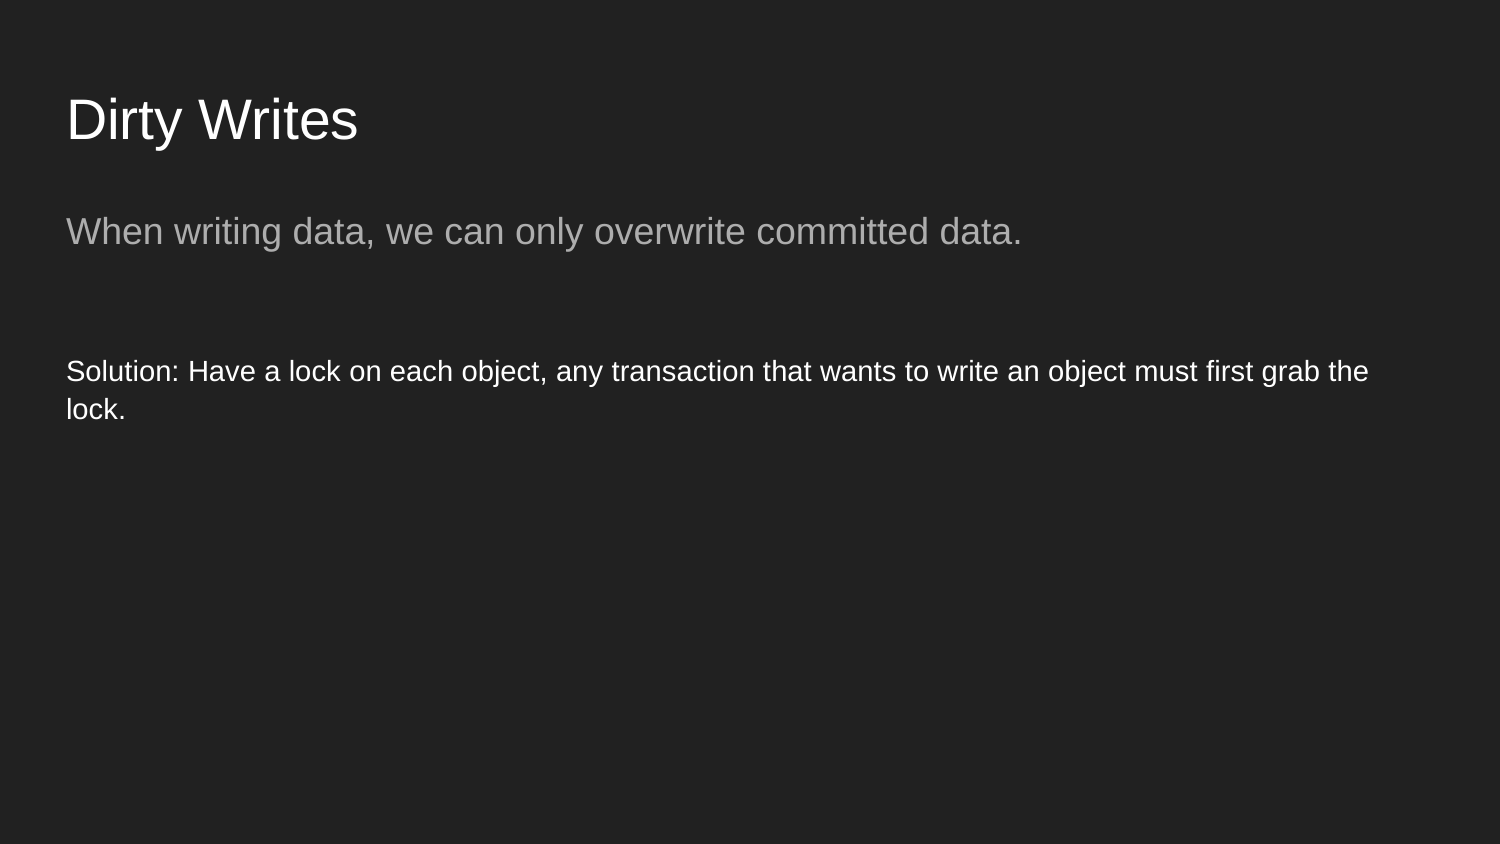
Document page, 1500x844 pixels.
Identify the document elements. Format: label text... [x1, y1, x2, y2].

list When writing data, we can only overwrite committed data. Solution: Have a lock on each object, any transaction that wants to write an object must first grab the lock. [51, 189, 1449, 750]
title Dirty Writes [51, 72, 1449, 167]
